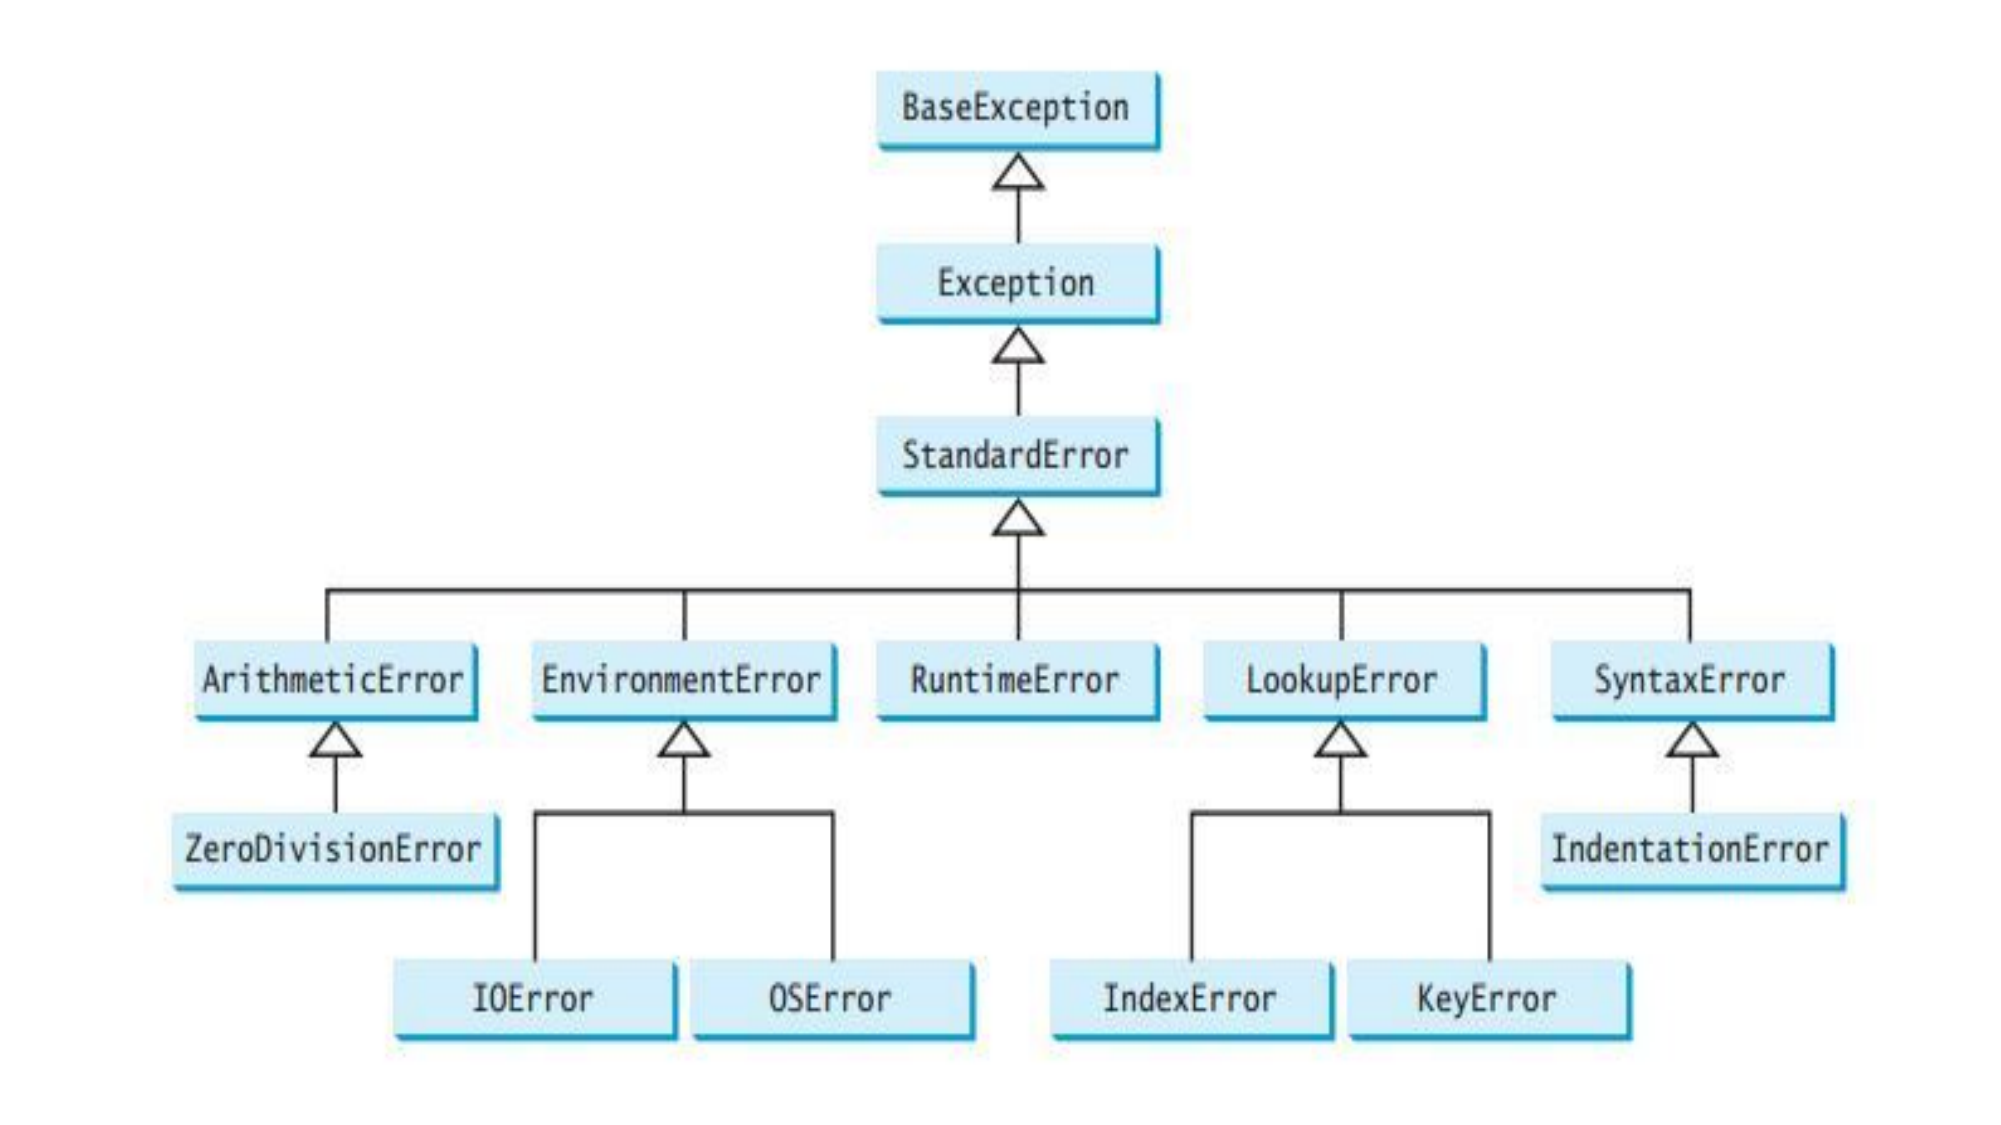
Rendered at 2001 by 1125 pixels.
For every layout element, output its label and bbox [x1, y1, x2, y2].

list [64, 20, 1939, 1084]
